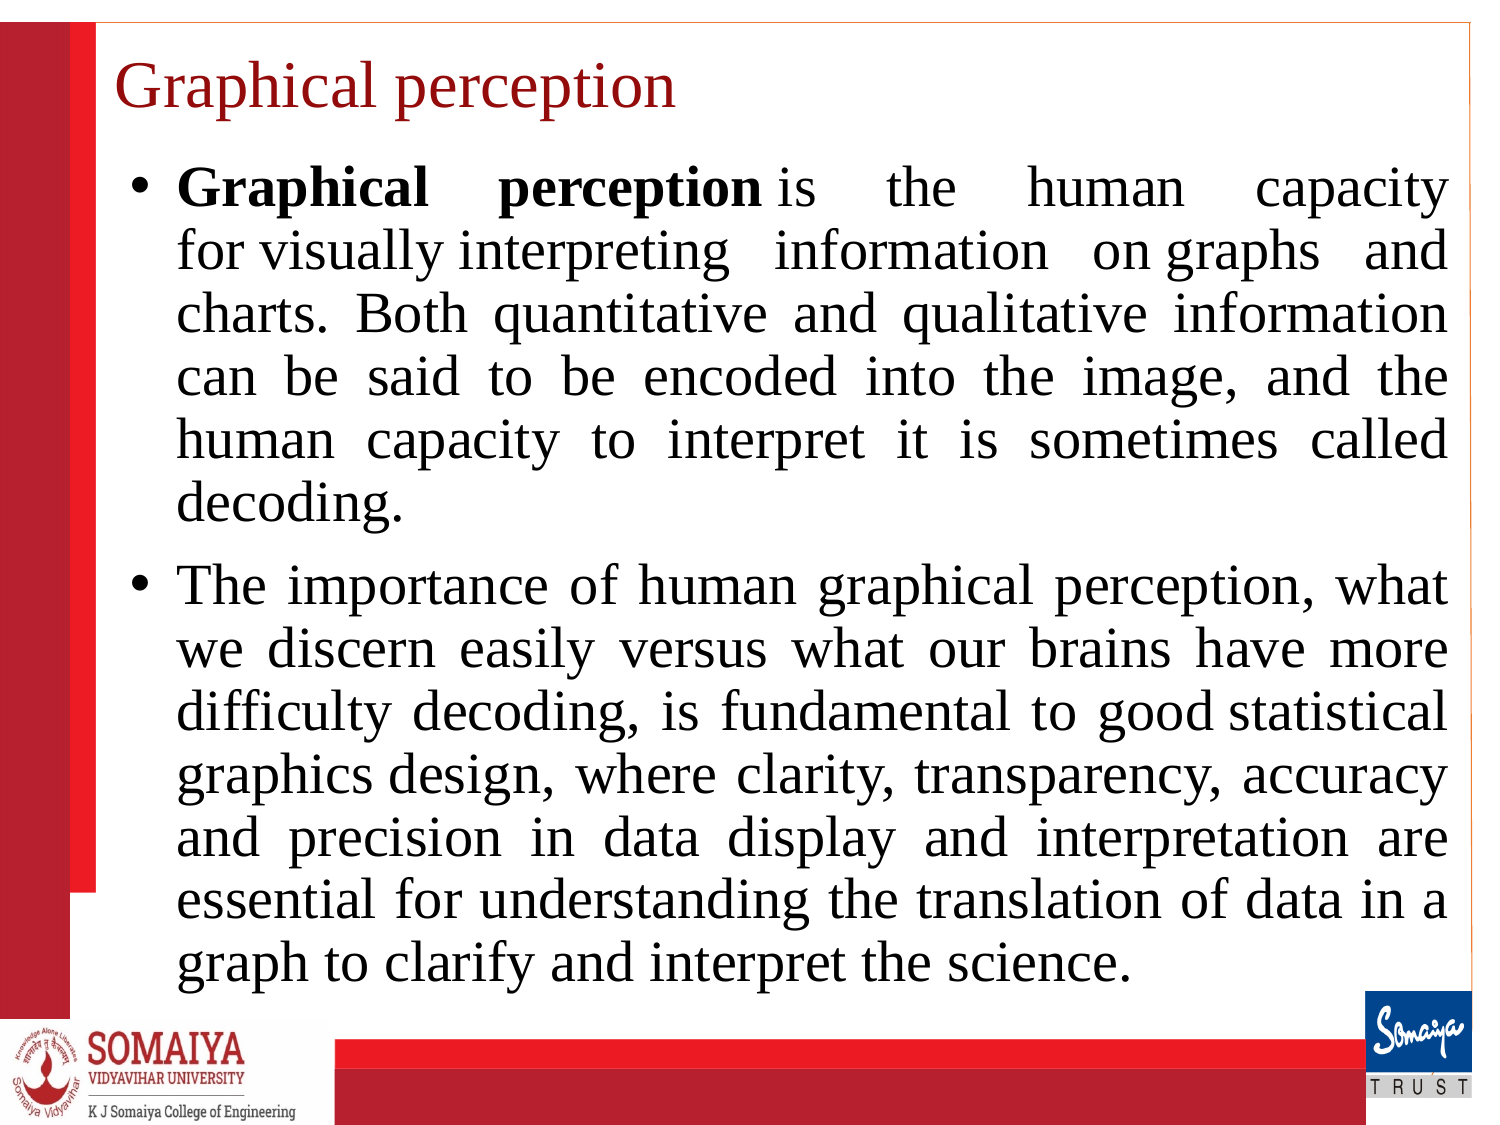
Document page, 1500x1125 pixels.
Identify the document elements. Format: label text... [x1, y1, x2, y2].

picture [0, 22, 327, 1125]
picture [1365, 991, 1472, 1098]
list Graphical perception is the human capacity for visually interpreting information on graphs and charts. Both quantitative and qualitative information can be said to be encoded into the image, and the human capacity to interpret it is sometimes called decoding. The importance of human graphical perception, what we discern easily versus what our brains have more difficulty decoding, is fundamental to good statistical graphics design, where clarity, transparency, accuracy and precision in data display and interpretation are essential for understanding the translation of data in a graph to clarify and interpret the science. [114, 149, 1465, 1024]
title Graphical perception [100, 42, 1459, 181]
picture [335, 1040, 1365, 1125]
